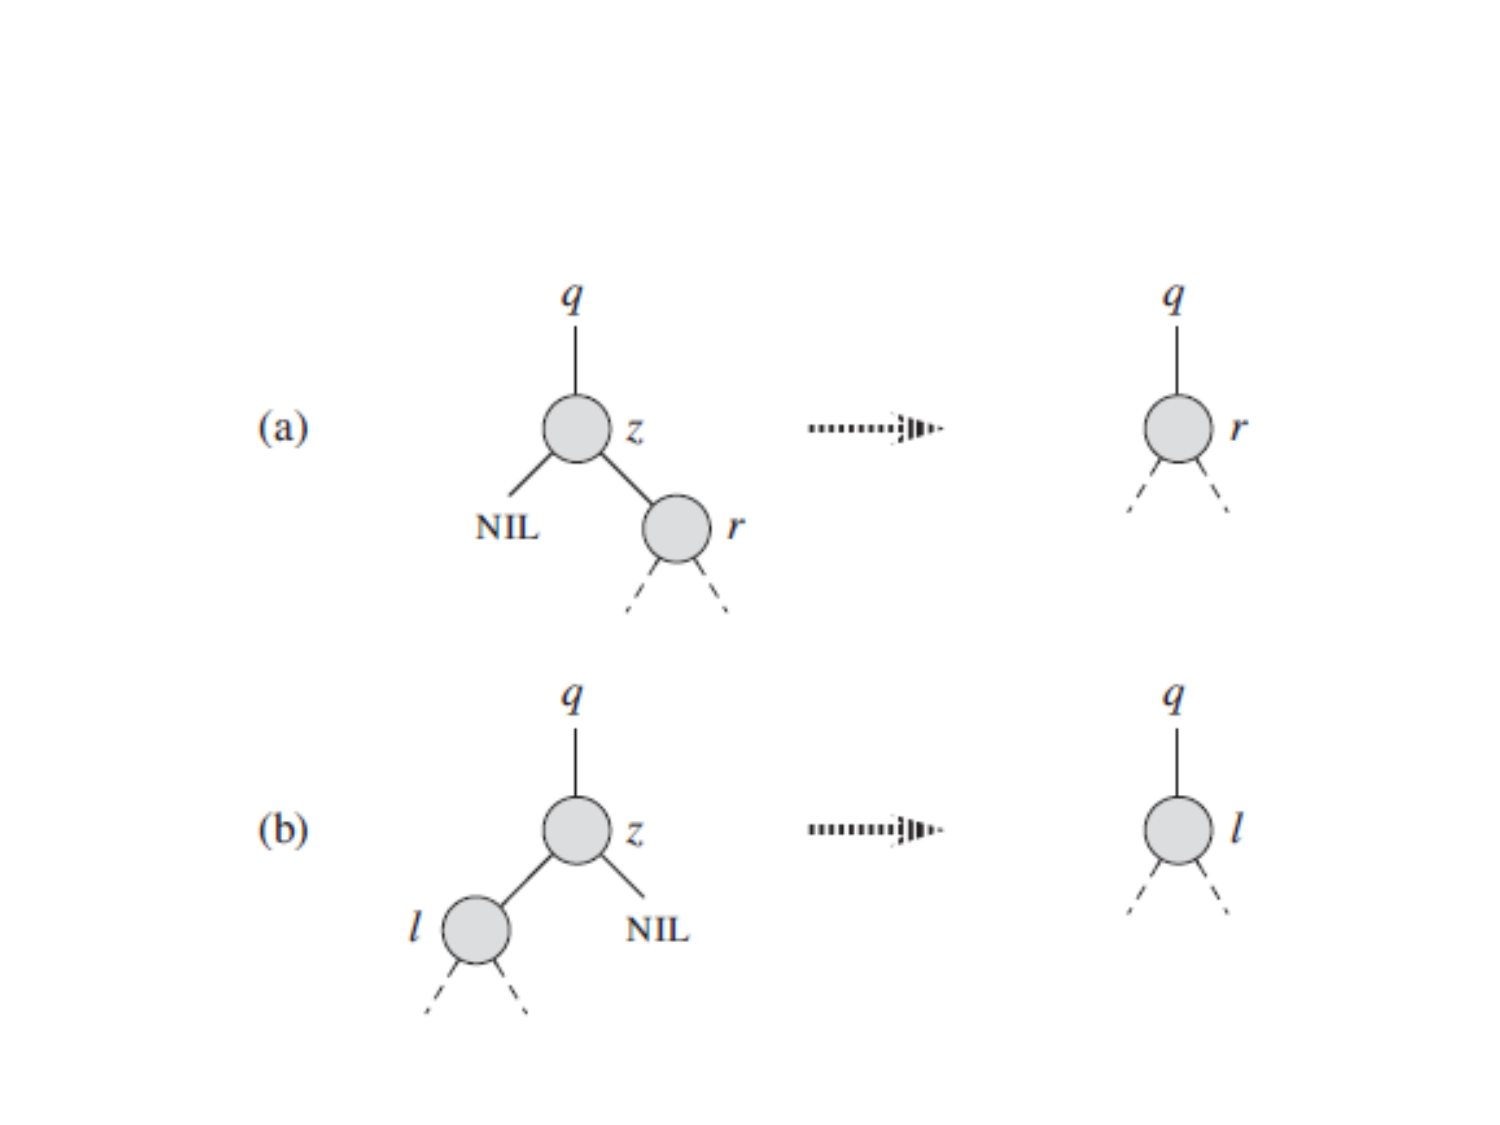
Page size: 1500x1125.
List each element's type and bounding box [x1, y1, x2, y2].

picture [224, 249, 1275, 1038]
